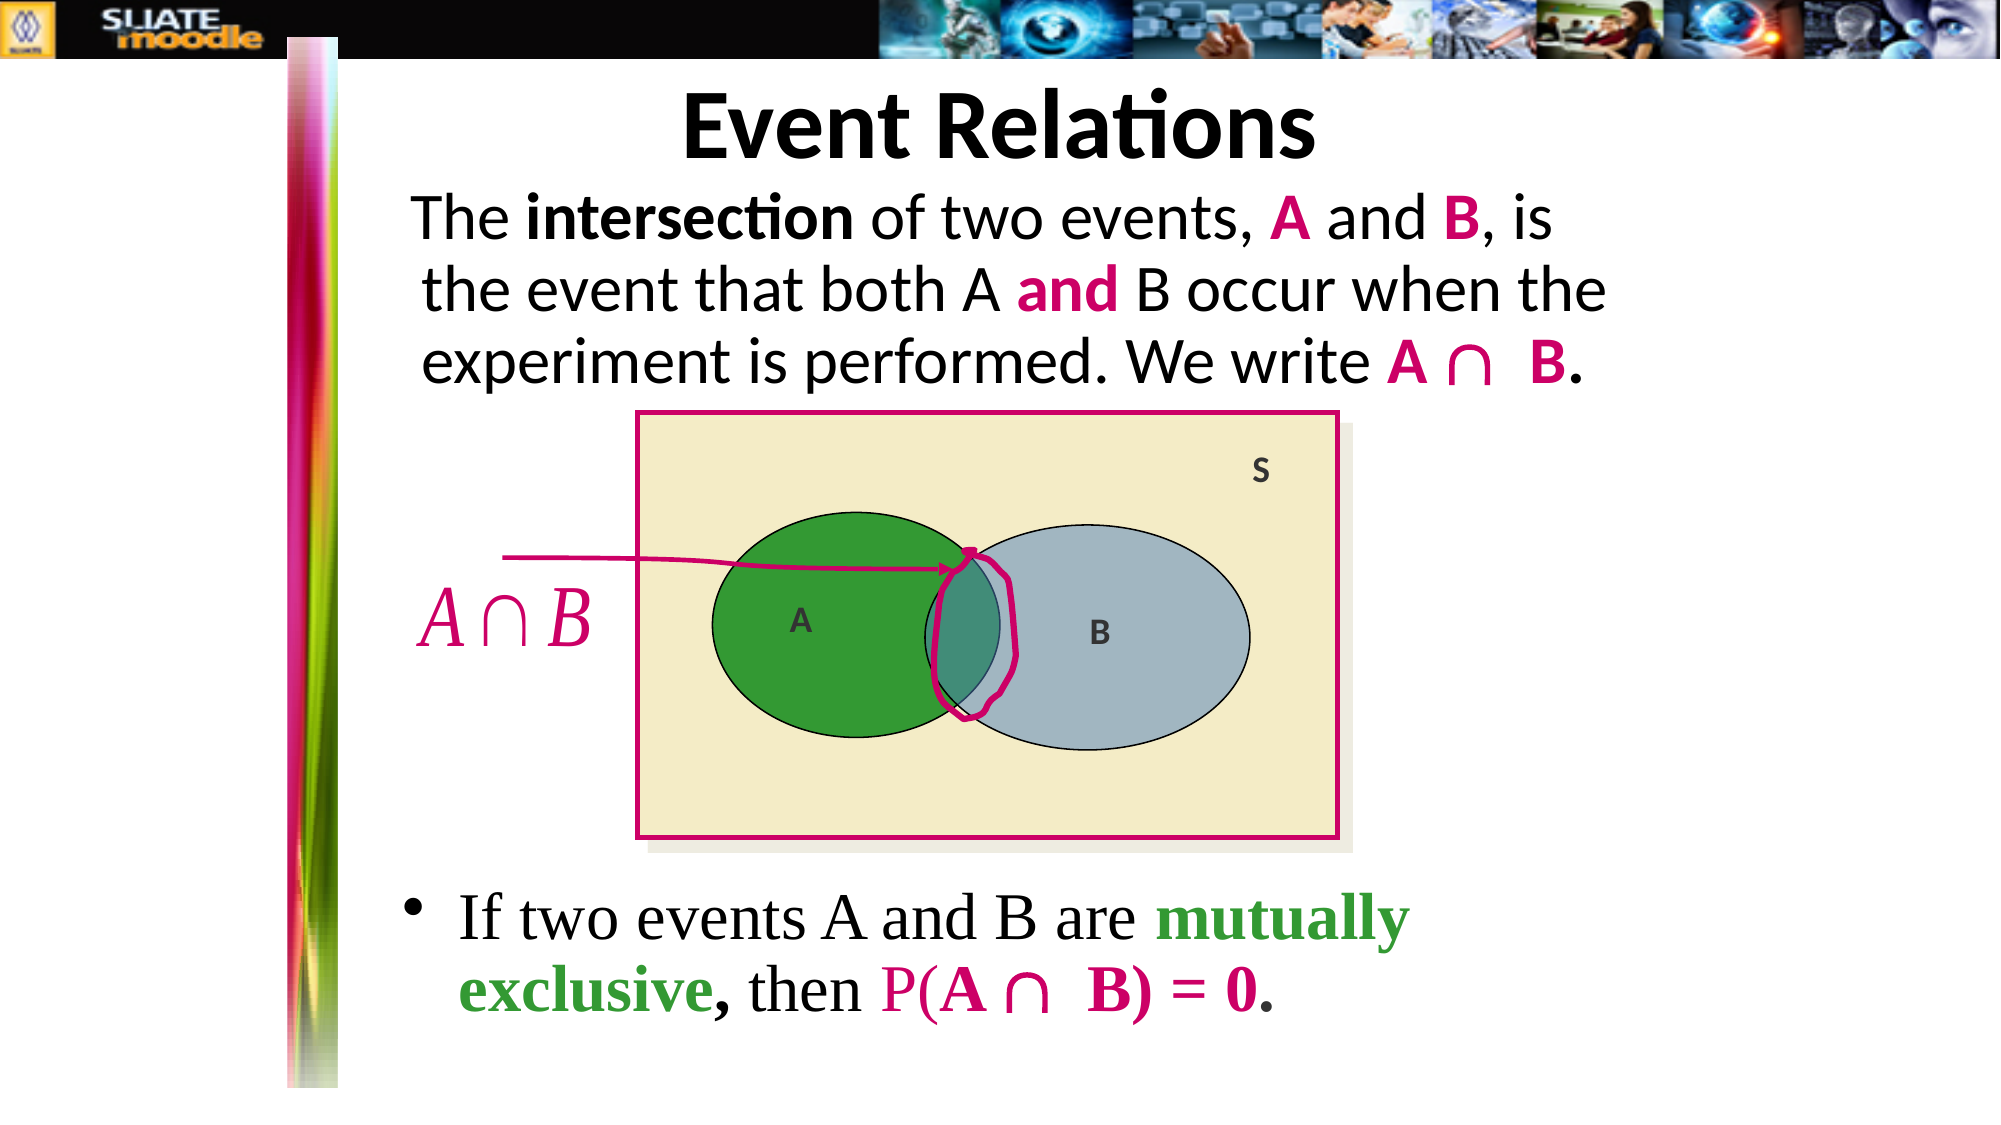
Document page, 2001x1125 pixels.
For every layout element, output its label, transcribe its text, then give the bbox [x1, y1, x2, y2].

title Event Relations [362, 24, 1638, 213]
text_box If two events A and B are mutually exclusive, then P(A B) = 0. [387, 875, 1663, 1050]
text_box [399, 549, 1017, 720]
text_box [637, 412, 1338, 838]
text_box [712, 512, 1001, 548]
picture [0, 0, 2000, 1088]
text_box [712, 729, 919, 738]
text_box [924, 524, 1251, 751]
list The intersection of two events, A and B, is the event that both A and B occur when the experiment is performed. We write A B. [350, 174, 1625, 425]
